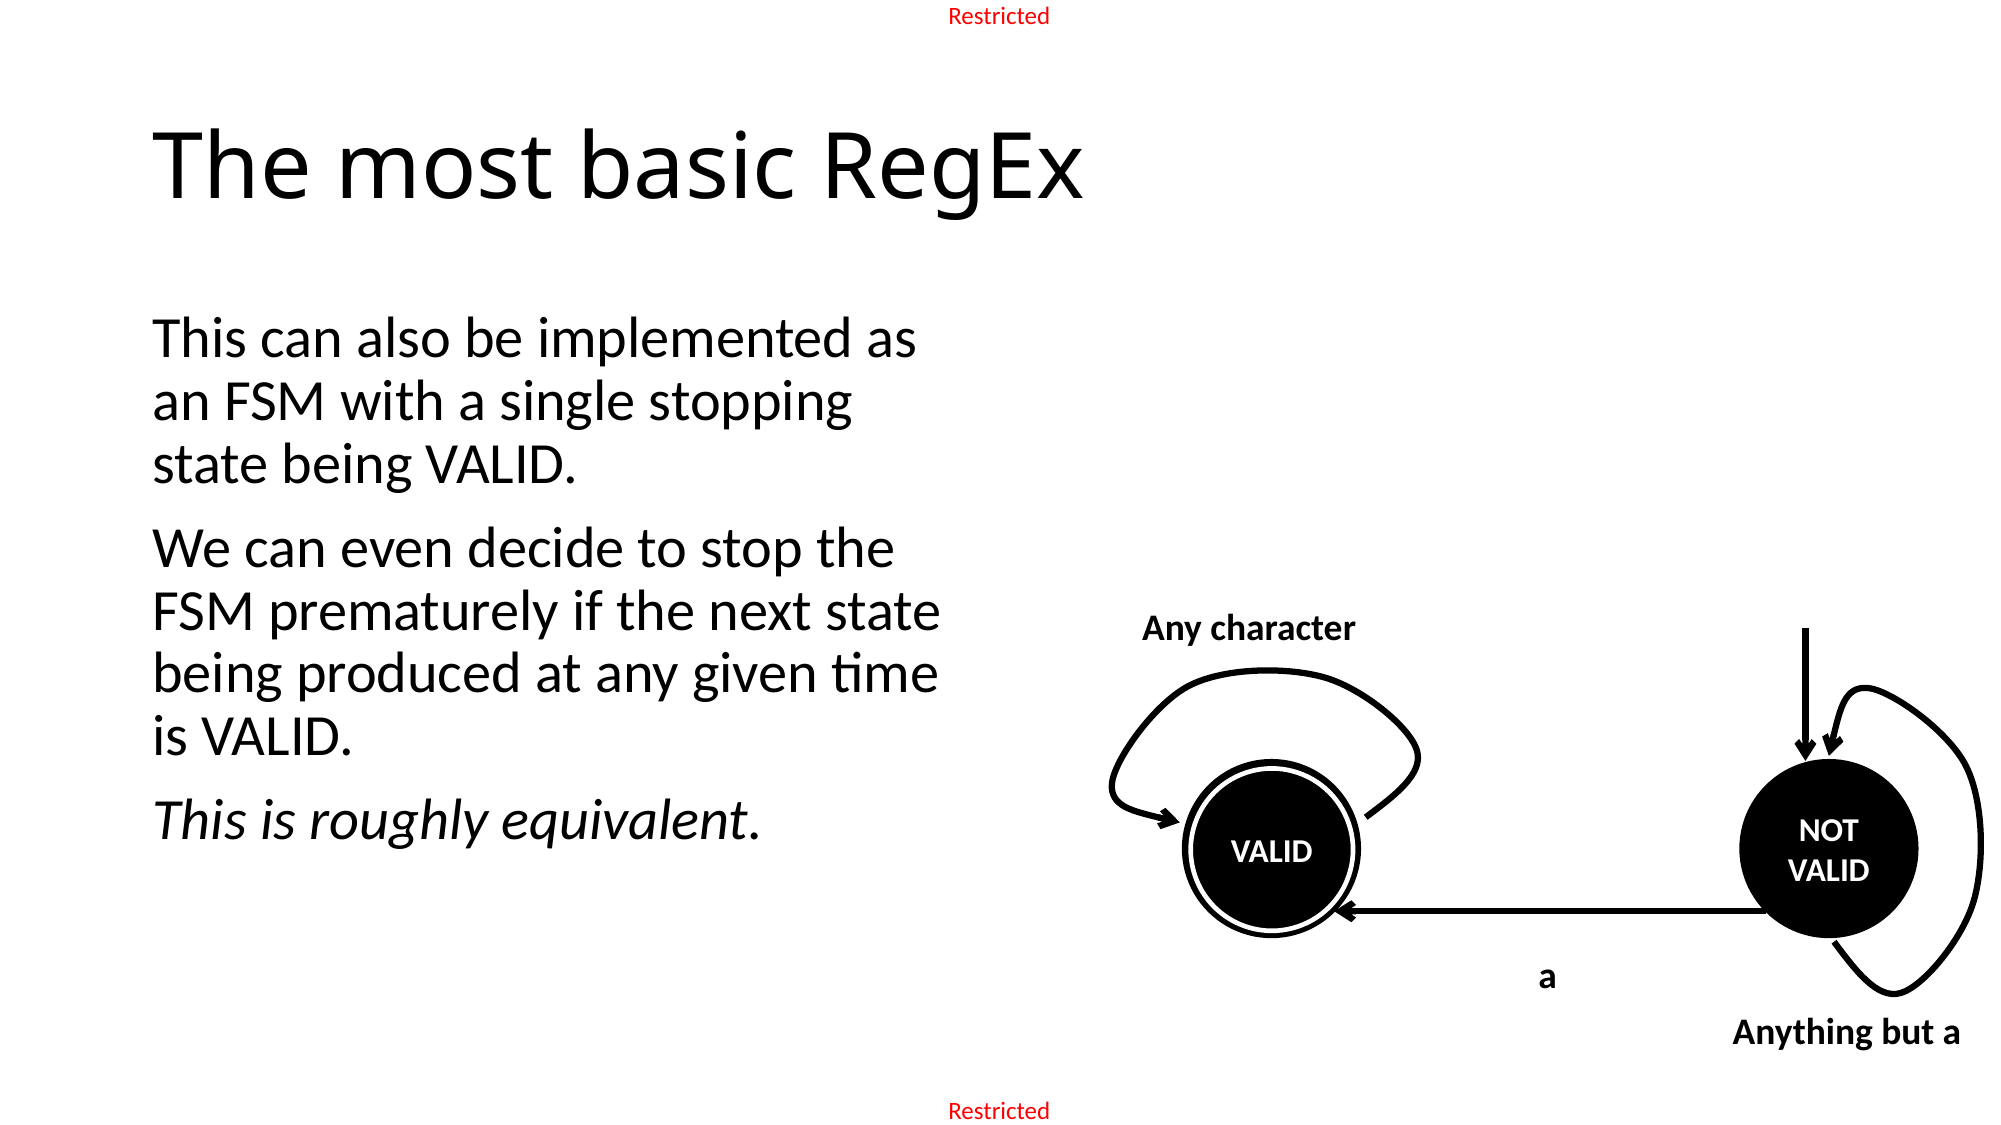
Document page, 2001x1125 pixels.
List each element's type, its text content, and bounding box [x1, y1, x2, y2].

text_box VALID [1181, 818, 1362, 939]
text_box NOT VALID [1739, 758, 1833, 939]
list This can also be implemented as an FSM with a single stopping state being VALID. We can even decide to stop the FSM prematurely if the next state being produced at any given time is VALID. This is roughly equivalent. [137, 299, 988, 1125]
text_box a [1523, 943, 1616, 1004]
title The most basic RegEx [137, 59, 1863, 278]
text_box [1824, 686, 1982, 995]
text_box Any character [1127, 595, 1427, 655]
text_box Anything but a [1717, 999, 2000, 1060]
text_box VALID [1189, 818, 1355, 932]
text_box [1110, 669, 1419, 827]
